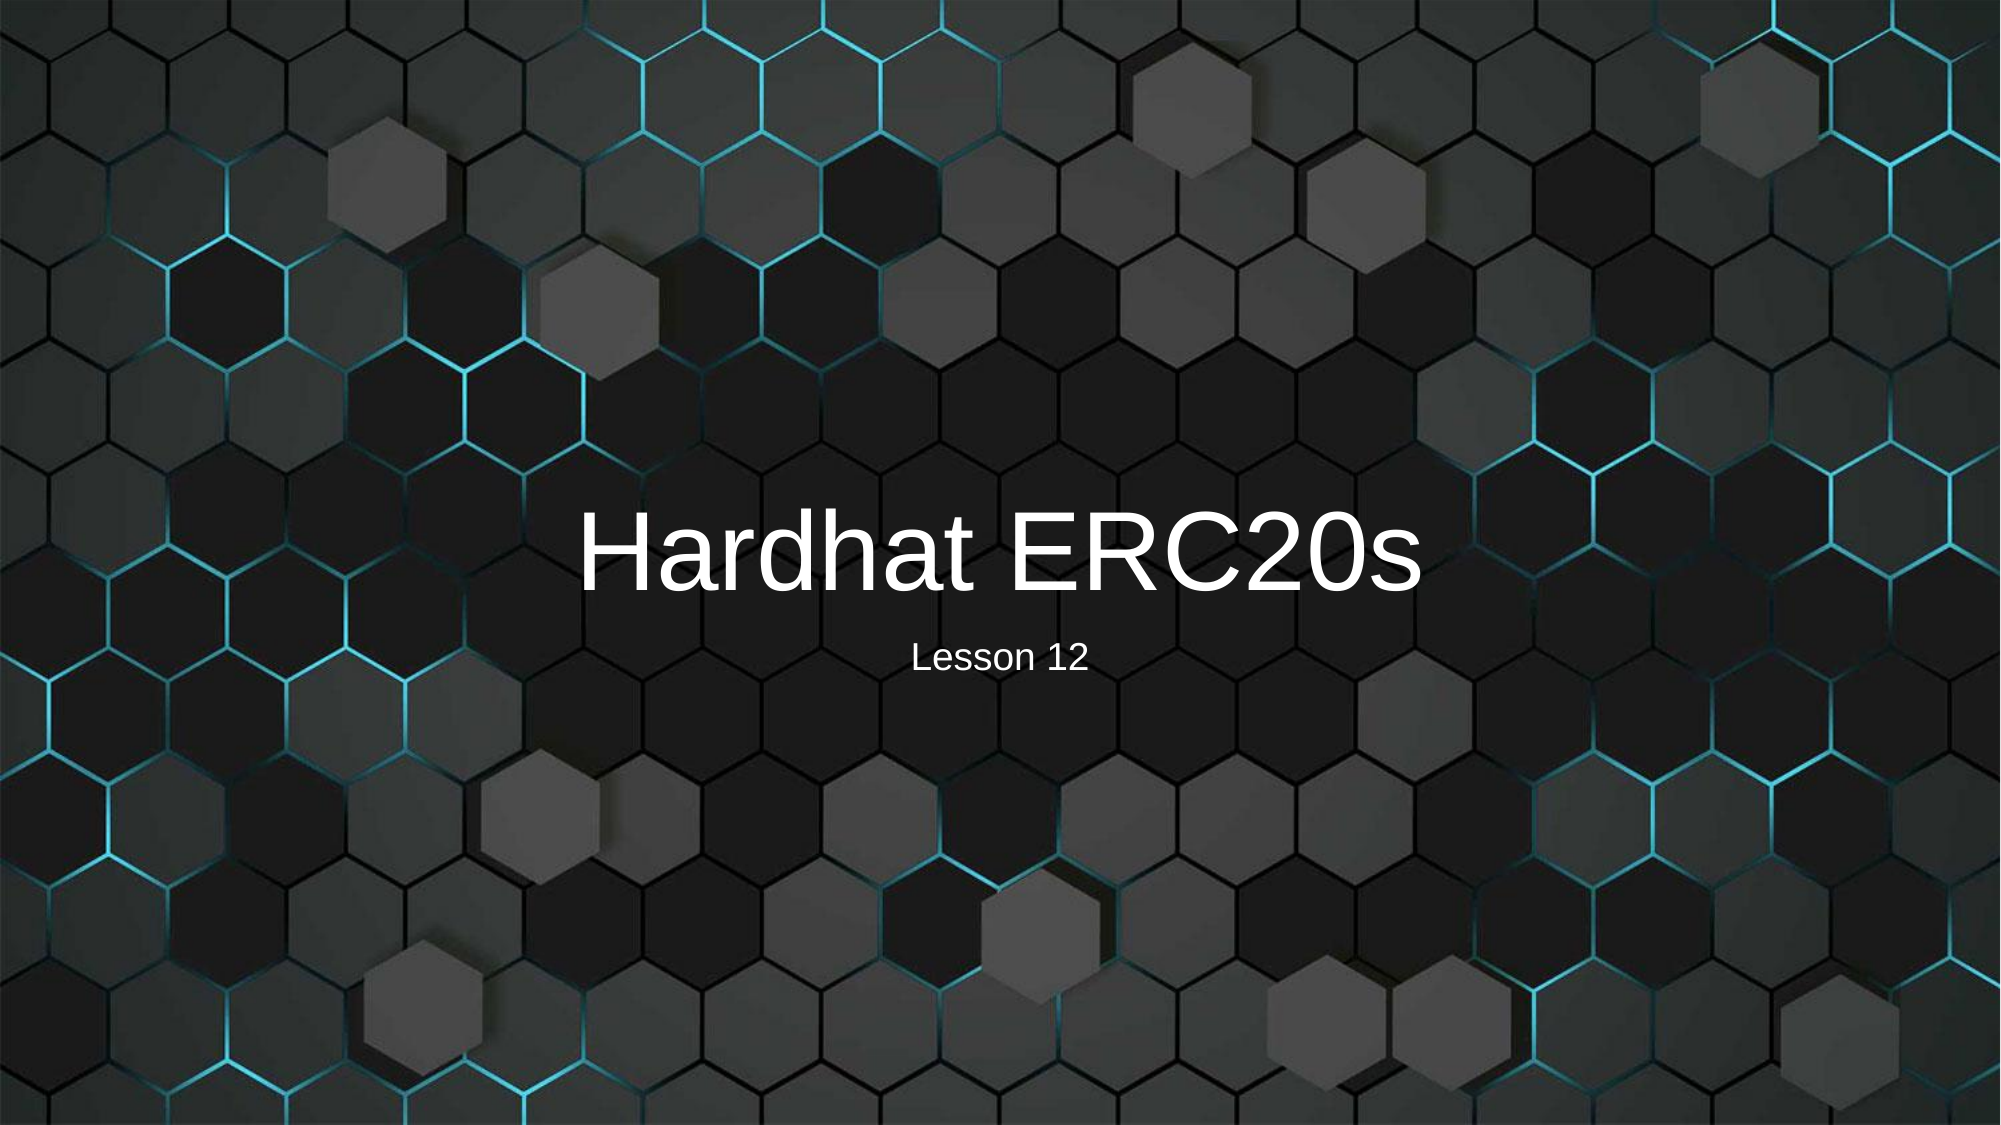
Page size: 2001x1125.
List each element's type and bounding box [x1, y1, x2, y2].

text_box [0, 469, 2000, 730]
picture [0, 0, 2001, 1125]
